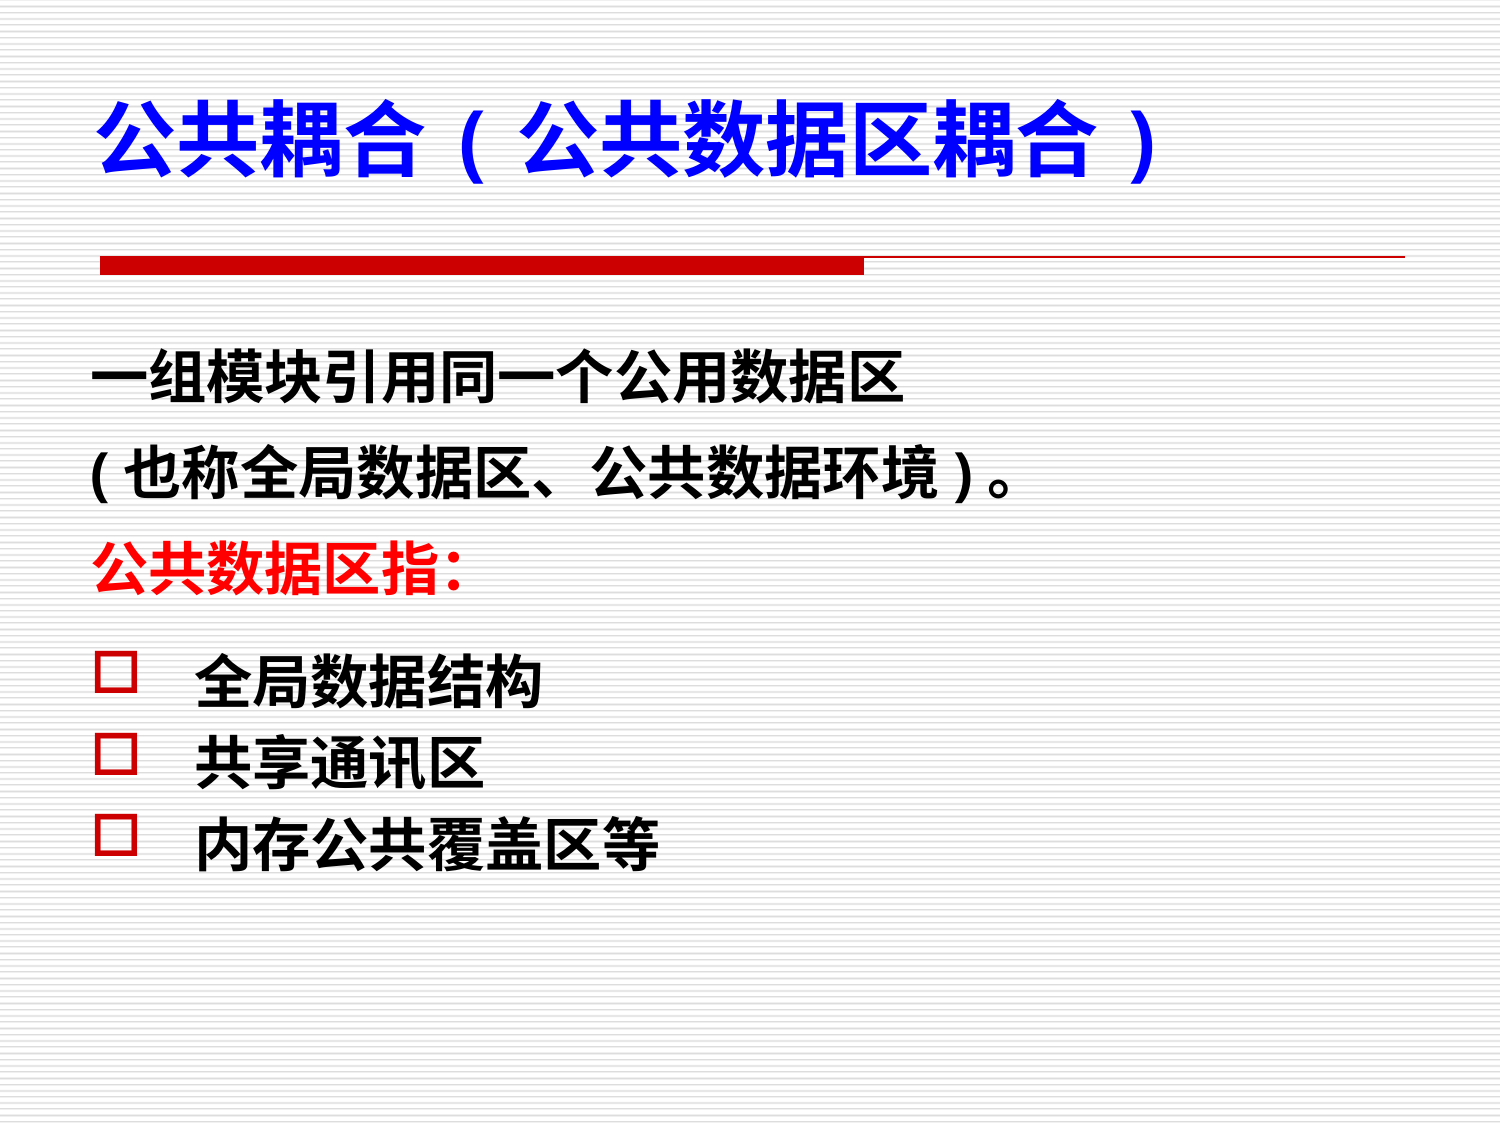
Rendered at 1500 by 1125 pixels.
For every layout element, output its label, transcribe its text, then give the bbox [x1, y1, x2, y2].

text_box 公共耦合(公共数据区耦合) [78, 60, 1500, 214]
text_box 一组模块引用同一个公用数据区 (也称全局数据区、公共数据环境)。 公共数据区指： 全局数据结构 共享通讯区 内存公共覆盖区等 [74, 318, 1500, 1049]
picture [0, 0, 1500, 1125]
